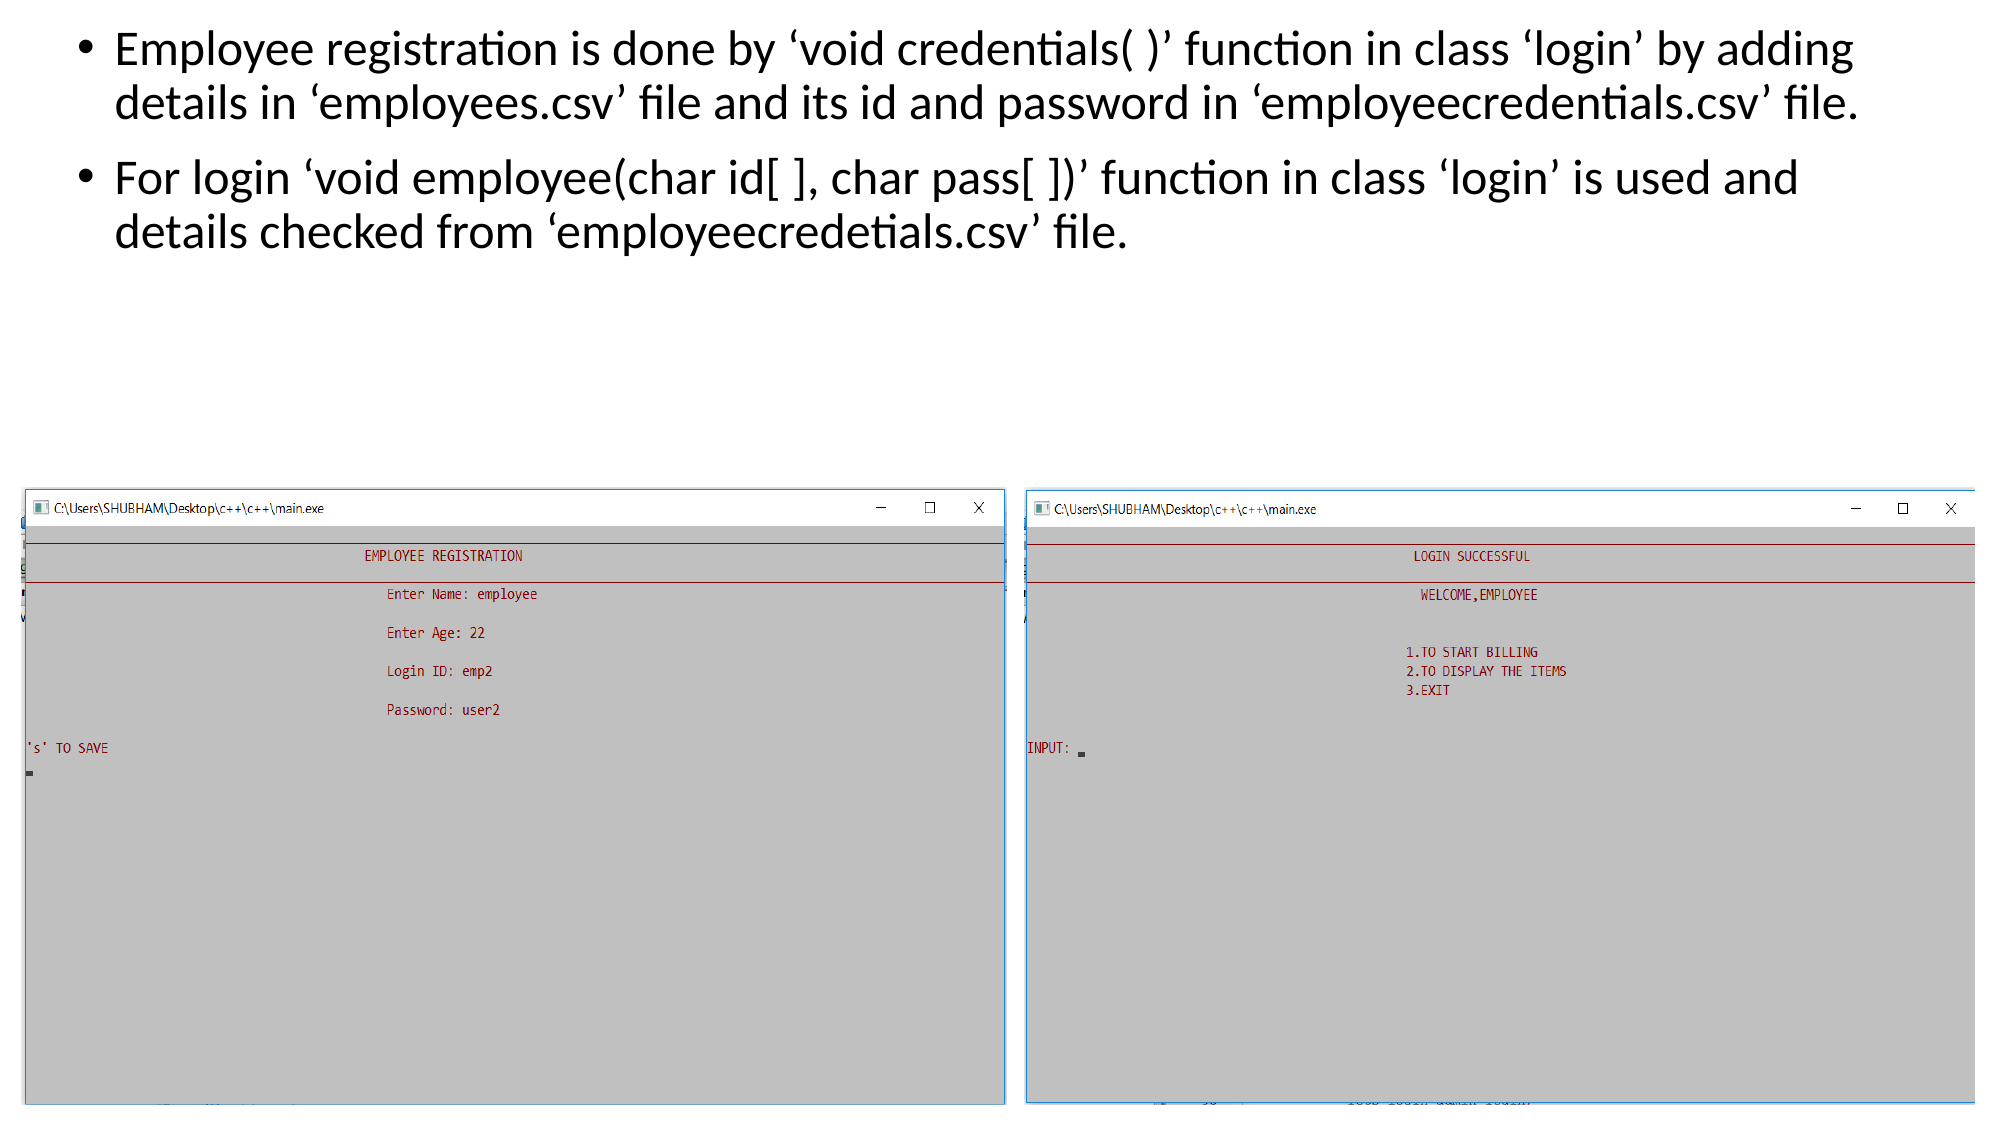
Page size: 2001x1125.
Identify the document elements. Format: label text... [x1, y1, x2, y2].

picture [1024, 487, 1975, 1106]
picture [21, 487, 1007, 1106]
list Employee registration is done by ‘void credentials( )’ function in class ‘login’ by adding details in ‘employees.csv’ file and its id and password in ‘employeecredentials.csv’ file. For login ‘void employee(char id[ ], char pass[ ])’ function in class ‘login’ is used and details checked from ‘employeecredetials.csv’ file. [62, 14, 1958, 437]
